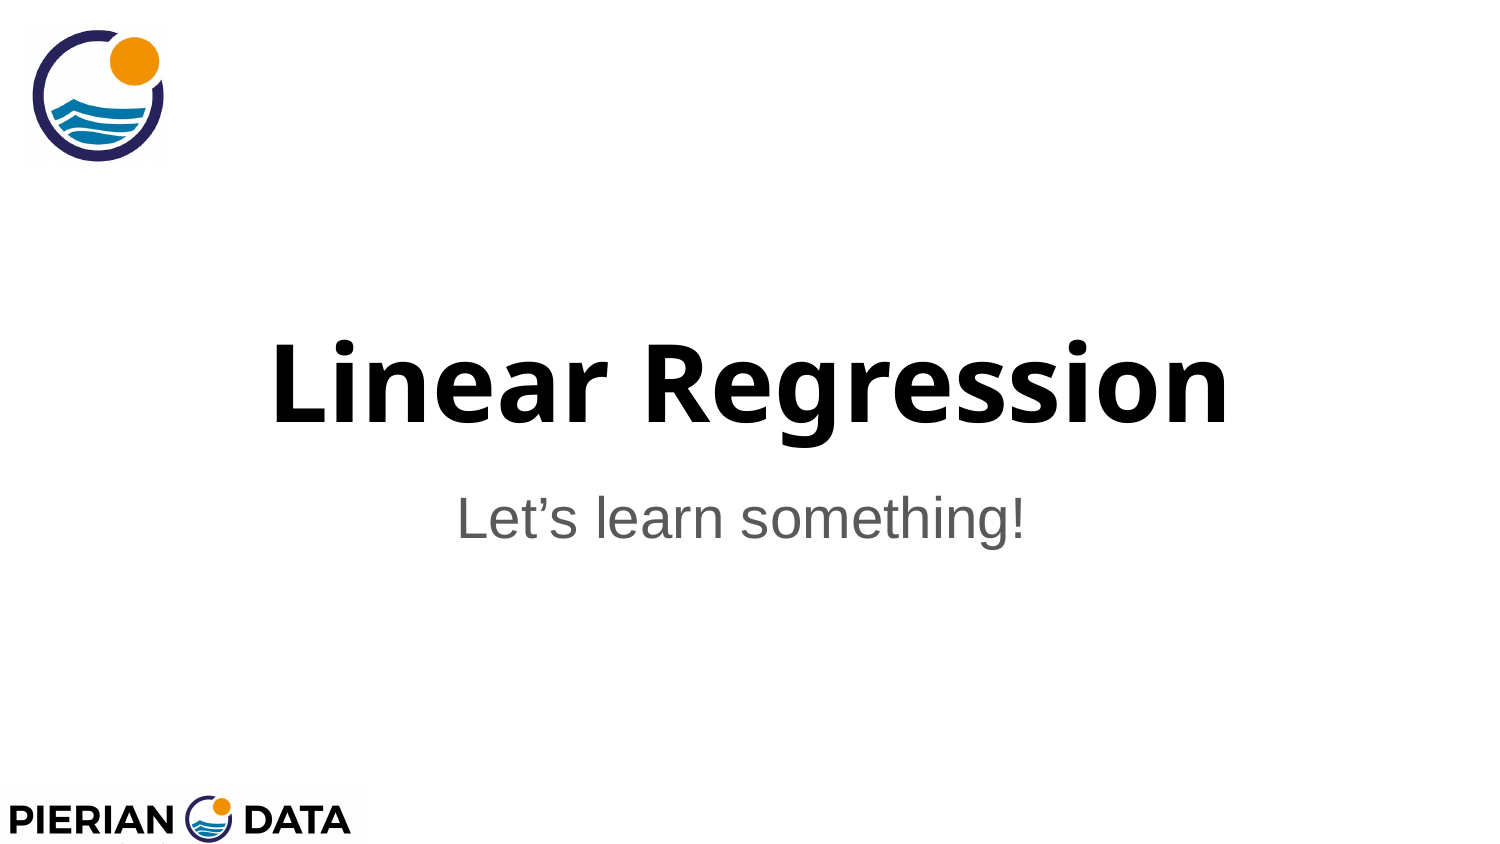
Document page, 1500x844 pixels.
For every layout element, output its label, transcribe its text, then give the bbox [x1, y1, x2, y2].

subtitle Let’s learn something! [51, 464, 1449, 595]
picture [24, 24, 172, 167]
title Linear Regression [51, 122, 1449, 459]
picture [0, 787, 368, 844]
